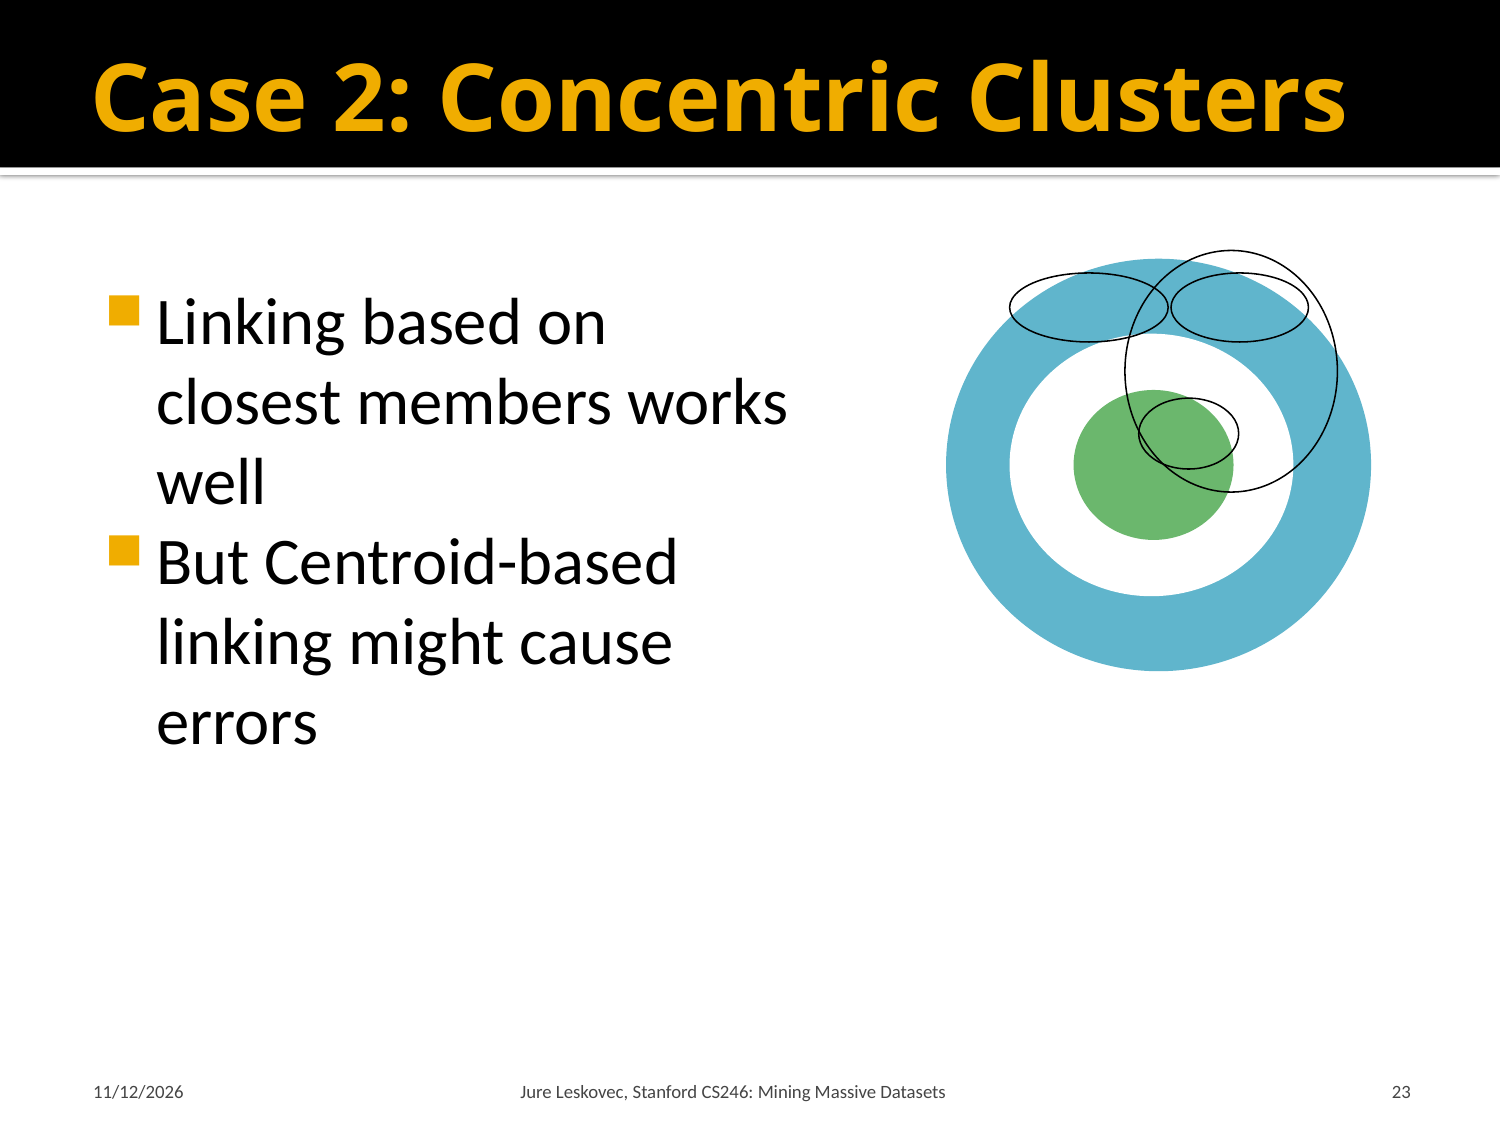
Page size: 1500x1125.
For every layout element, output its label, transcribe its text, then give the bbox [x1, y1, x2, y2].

title Case 2: Concentric Clusters [75, 0, 1425, 188]
slide_number 23 [1075, 1024, 1425, 1103]
text_box [1189, 246, 1274, 256]
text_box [946, 258, 1372, 672]
footer Jure Leskovec, Stanford CS246: Mining Massive Datasets [512, 1024, 989, 1103]
list Linking based on closest members works well But Centroid-based linking might cause errors [75, 263, 821, 1006]
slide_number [75, 1024, 424, 1103]
